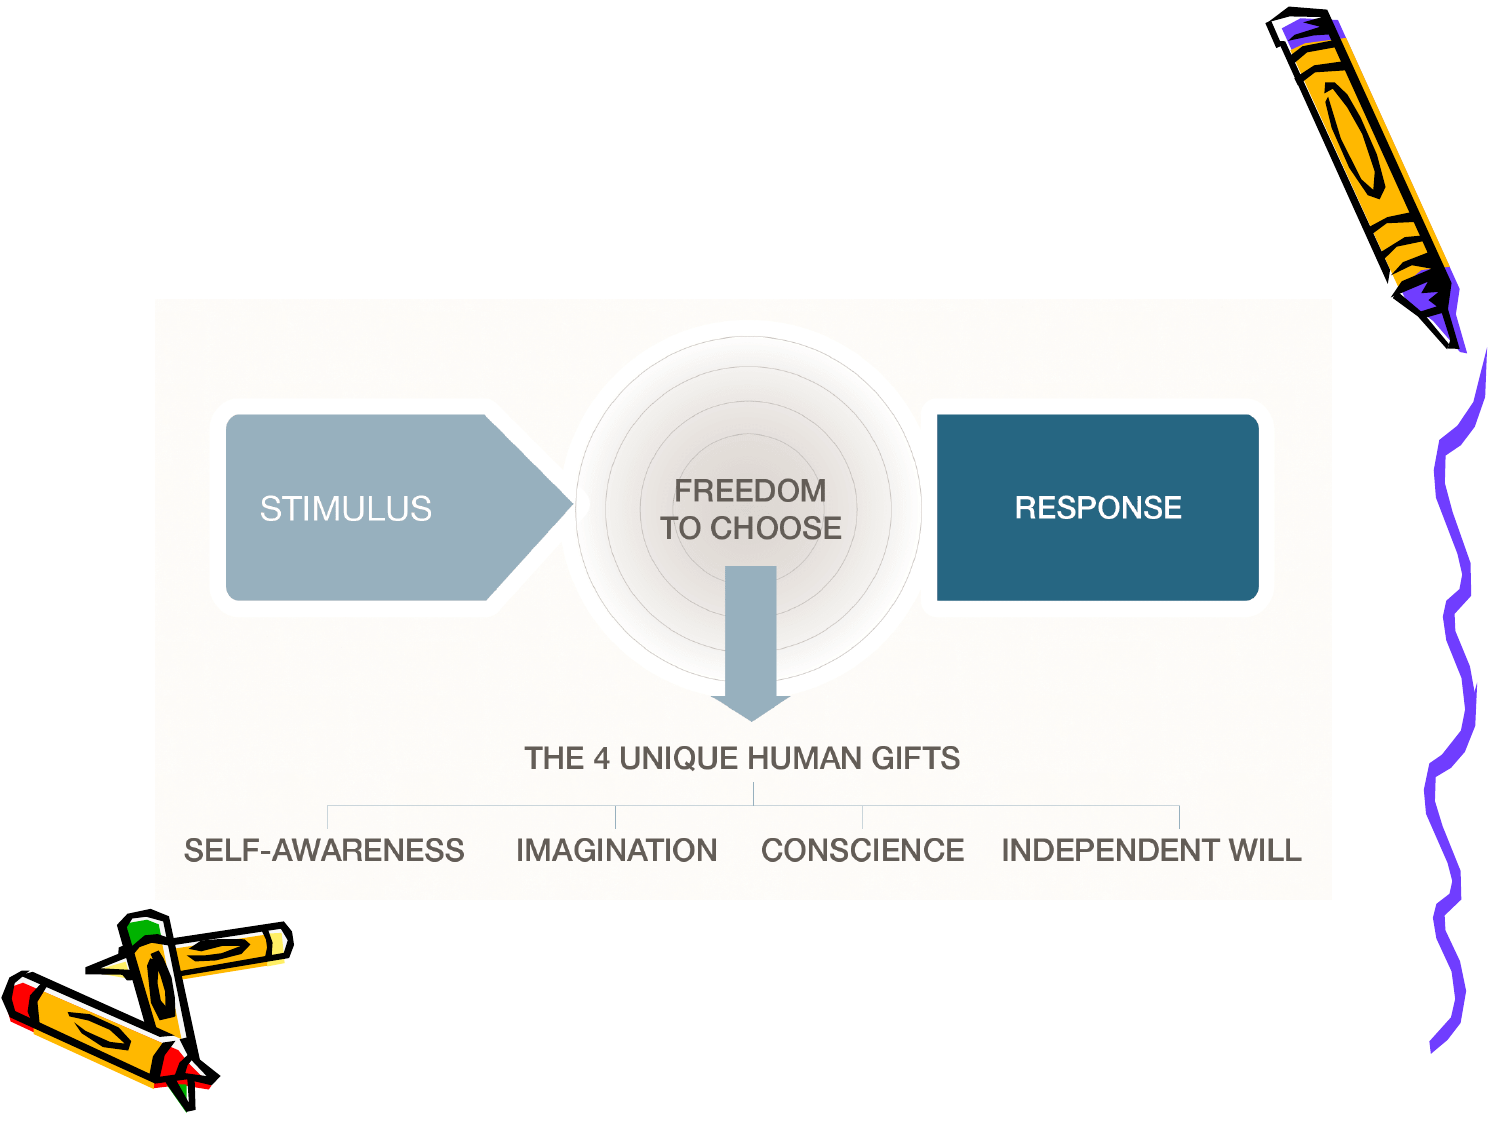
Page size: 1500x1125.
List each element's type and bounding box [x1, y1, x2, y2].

list [155, 299, 1332, 901]
